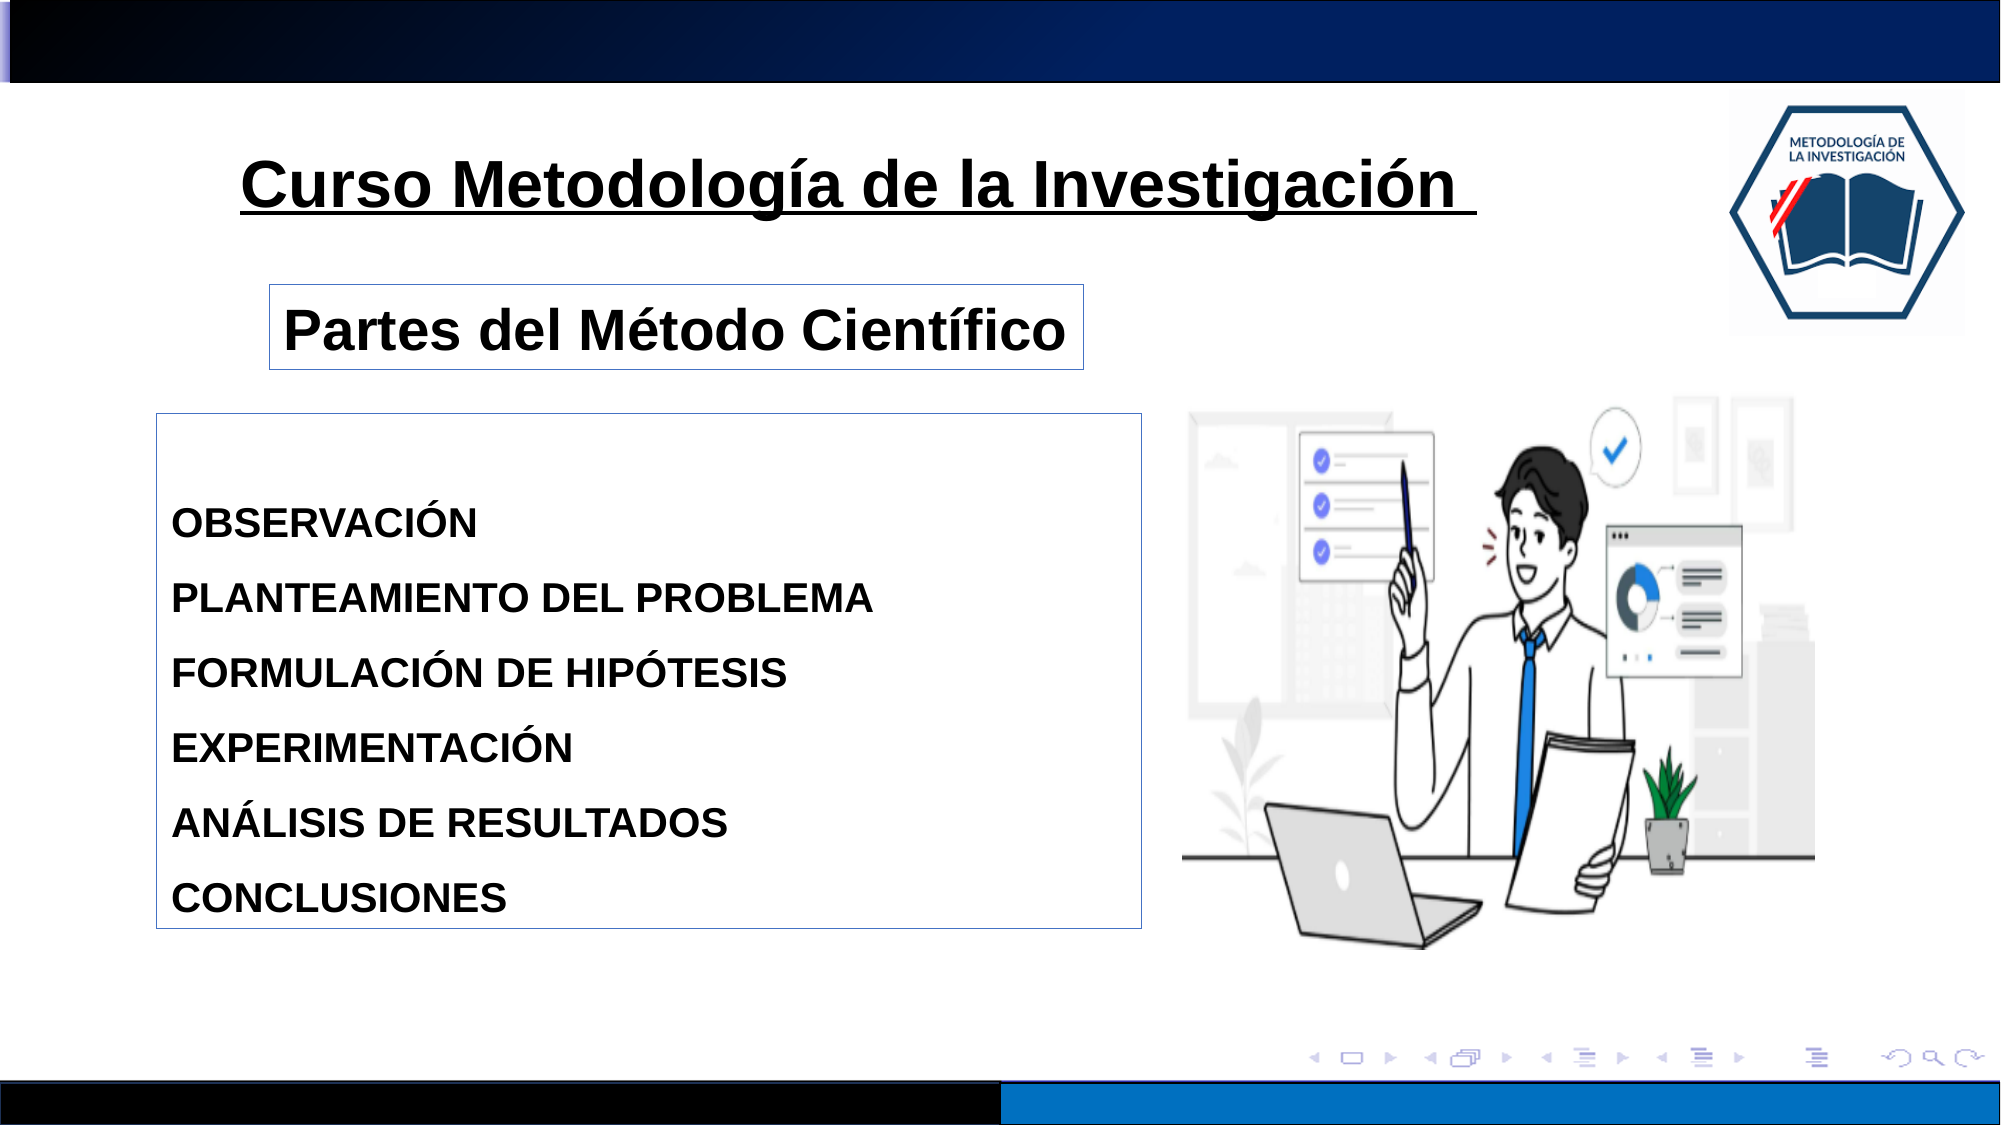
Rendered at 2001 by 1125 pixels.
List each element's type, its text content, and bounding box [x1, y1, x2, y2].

text_box Partes del Método Científico [269, 284, 1084, 370]
text_box OBSERVACIÓN PLANTEAMIENTO DEL PROBLEMA FORMULACIÓN DE HIPÓTESIS EXPERIMENTACIÓN ANÁLISIS DE RESULTADOS CONCLUSIONES [156, 413, 1142, 929]
picture [0, 0, 2000, 1082]
text_box Curso Metodología de la Investigación [225, 77, 1575, 295]
